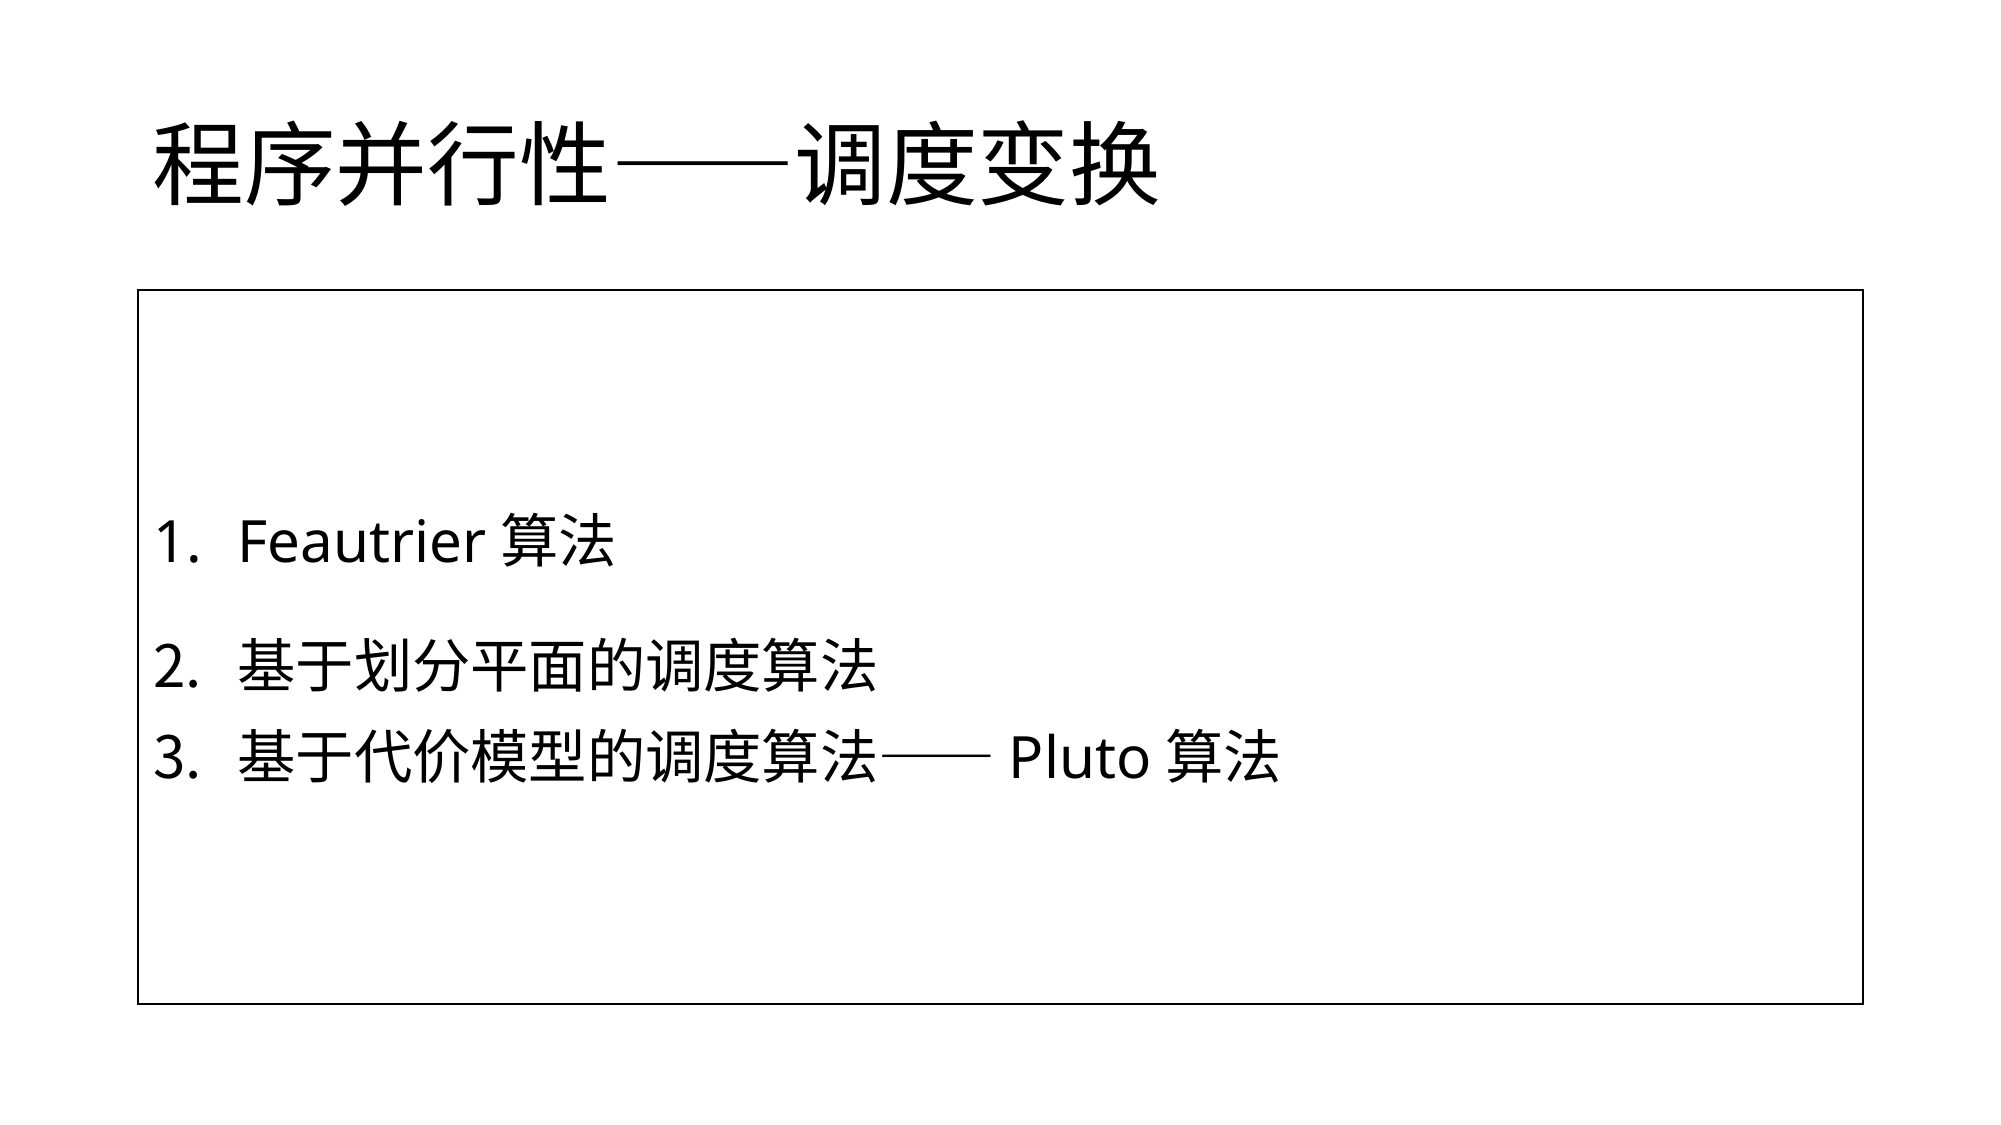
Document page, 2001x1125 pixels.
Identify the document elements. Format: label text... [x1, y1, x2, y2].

title 程序并行性——调度变换 [137, 59, 1863, 278]
list Feautrier算法 基于划分平面的调度算法 基于代价模型的调度算法——Pluto算法 [137, 289, 1864, 1005]
